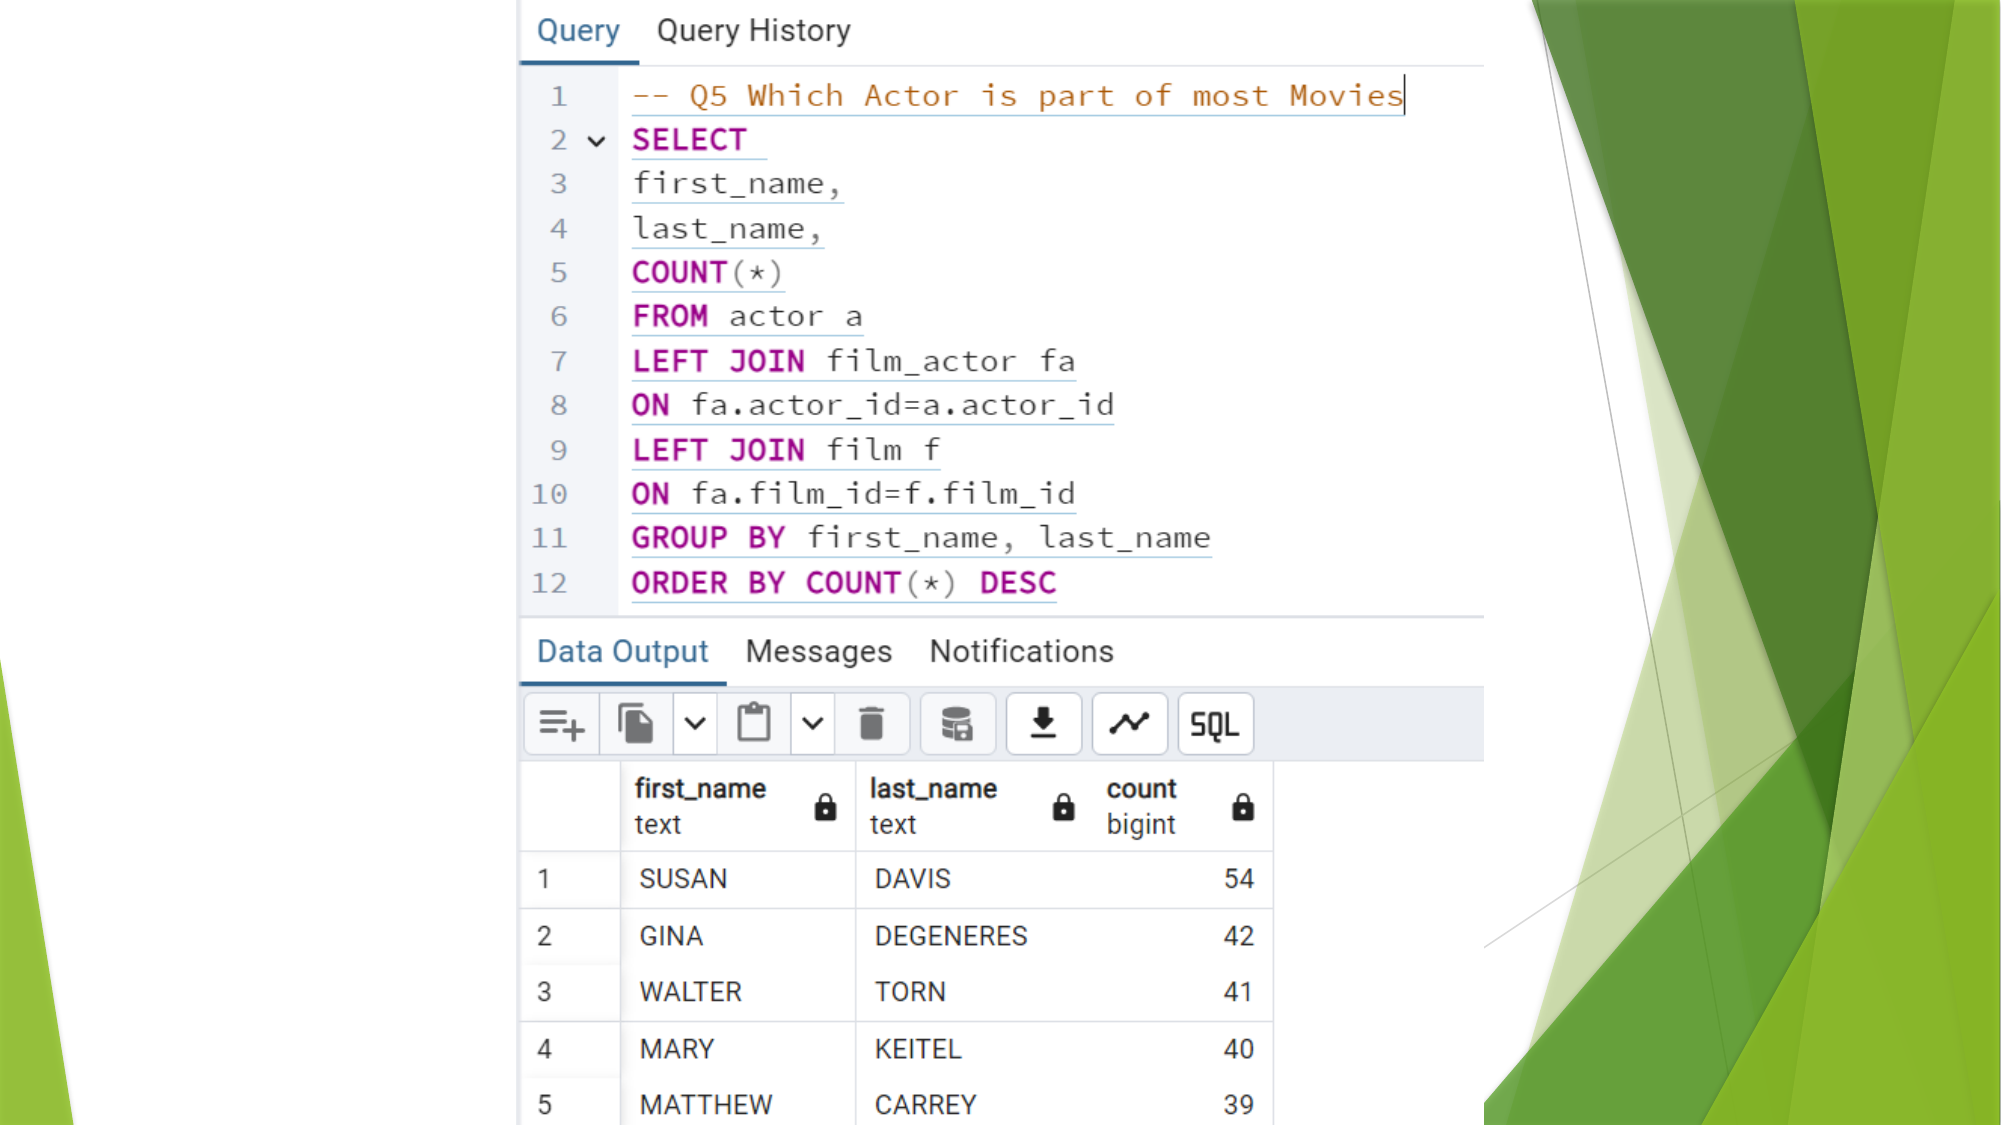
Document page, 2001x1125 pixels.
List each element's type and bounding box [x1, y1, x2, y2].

picture [515, 0, 1484, 1125]
